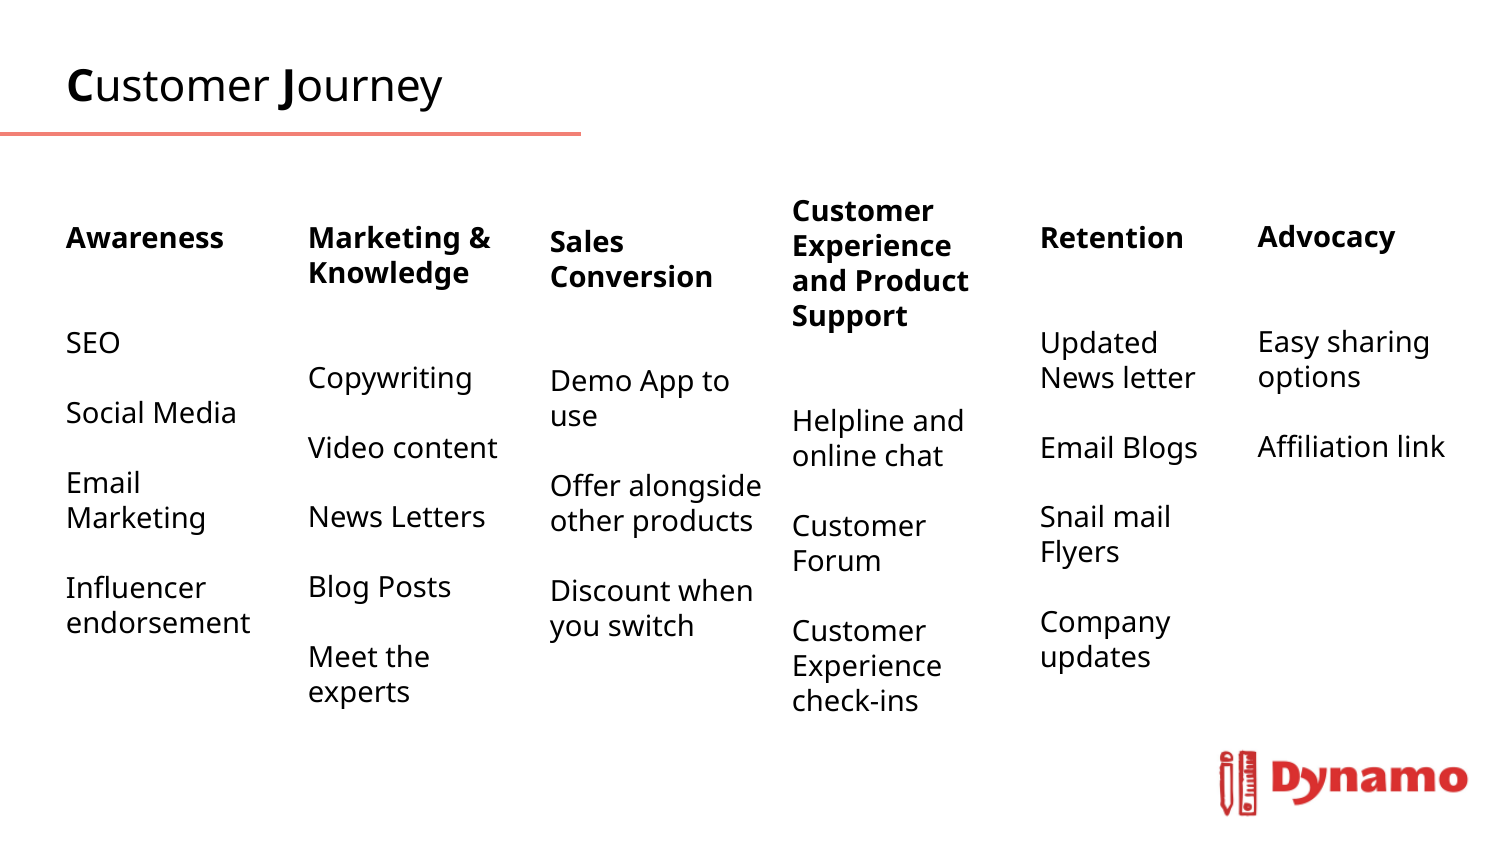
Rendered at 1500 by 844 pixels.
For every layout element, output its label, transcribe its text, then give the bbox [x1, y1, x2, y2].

title Customer Journey [51, 42, 1449, 126]
text_box Sales Conversion Demo App to use Offer alongside other products Discount when you switch [535, 215, 777, 755]
text_box Customer Experience and Product Support Helpline and online chat Customer Forum Customer Experience check-ins [777, 185, 1019, 830]
text_box Marketing & Knowledge Copywriting Video content News Letters Blog Posts Meet the experts [293, 211, 536, 716]
text_box Retention Updated News letter Email Blogs Snail mail Flyers Company updates [1025, 211, 1243, 681]
text_box Awareness SEO Social Media Email Marketing Influencer endorsement [51, 211, 293, 682]
text_box Advocacy Easy sharing options Affiliation link [1242, 210, 1461, 645]
picture [1206, 740, 1500, 844]
